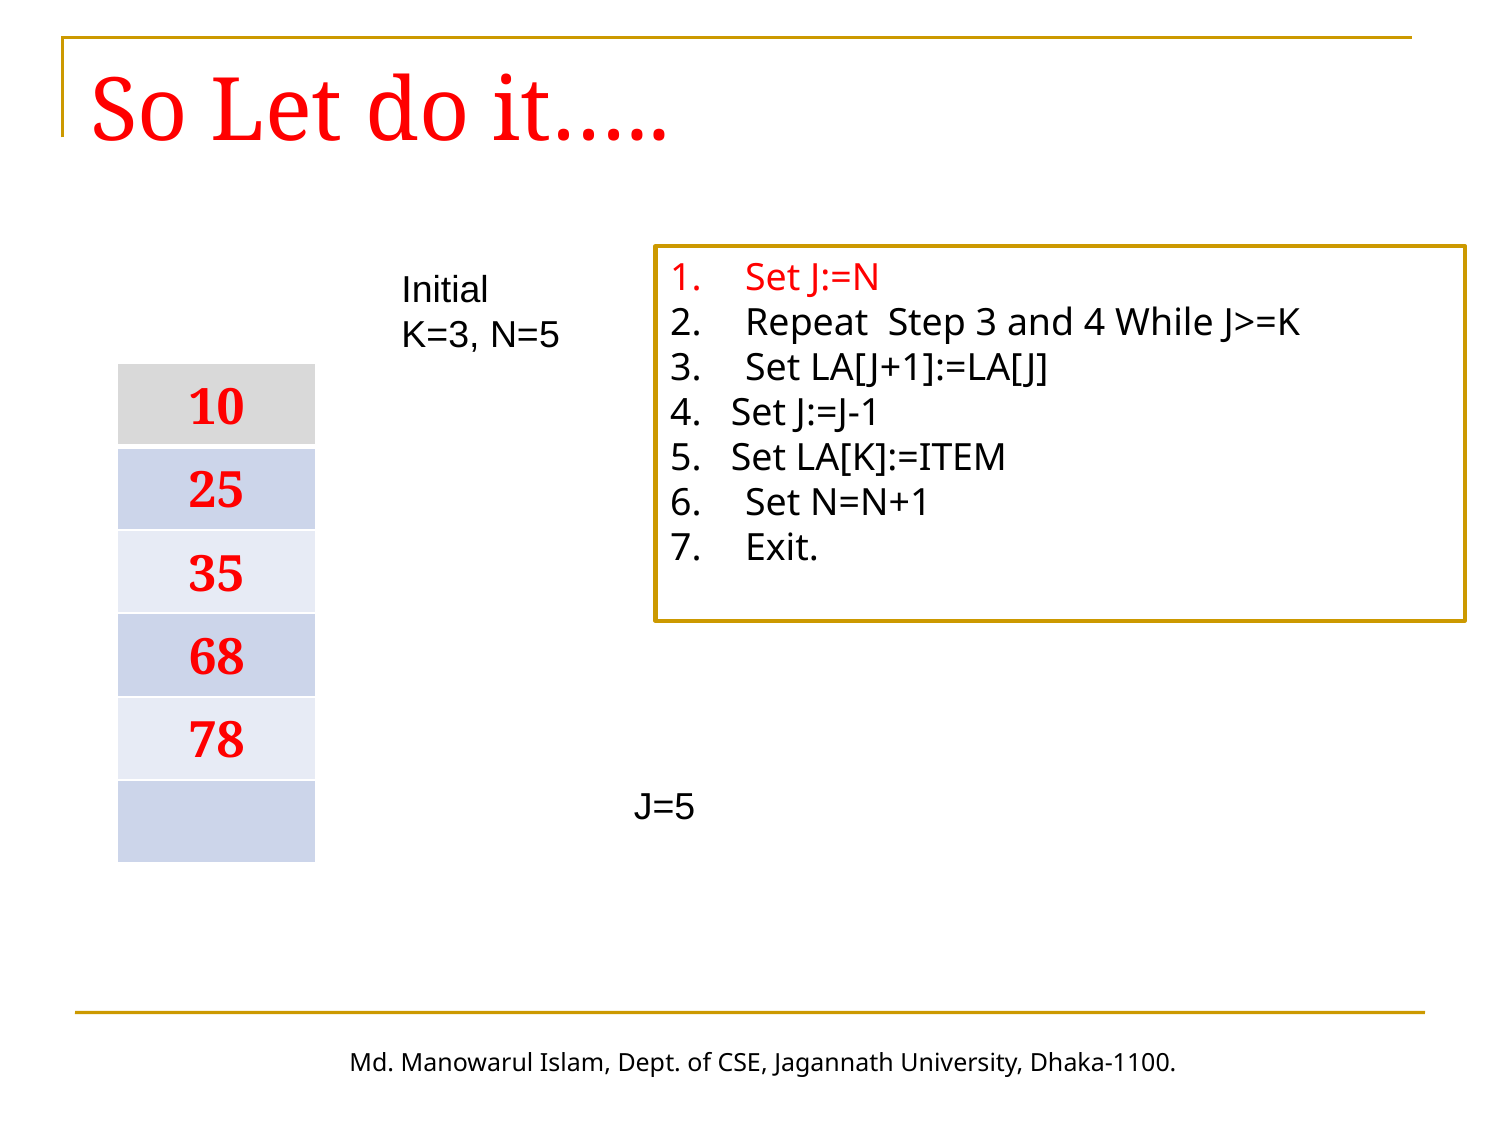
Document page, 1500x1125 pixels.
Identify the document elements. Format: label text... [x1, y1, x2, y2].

text_box J=5 [608, 774, 1281, 1015]
text_box Initial K=3, N=5 [386, 257, 739, 363]
table_cell 68 [118, 614, 315, 696]
table_cell 25 [118, 449, 315, 529]
table_cell 35 [118, 531, 315, 612]
title So Let do it….. [74, 45, 1426, 233]
table_cell [118, 781, 315, 862]
text_box Set J:=N Repeat Step 3 and 4 While J>=K Set LA[J+1]:=LA[J] 4. Set J:=J-1 5. Set LA[K]:=ITEM 6. Set N=N+1 7. Exit. [653, 244, 1467, 623]
table_header 10 [118, 364, 315, 444]
table_cell 78 [118, 698, 315, 779]
